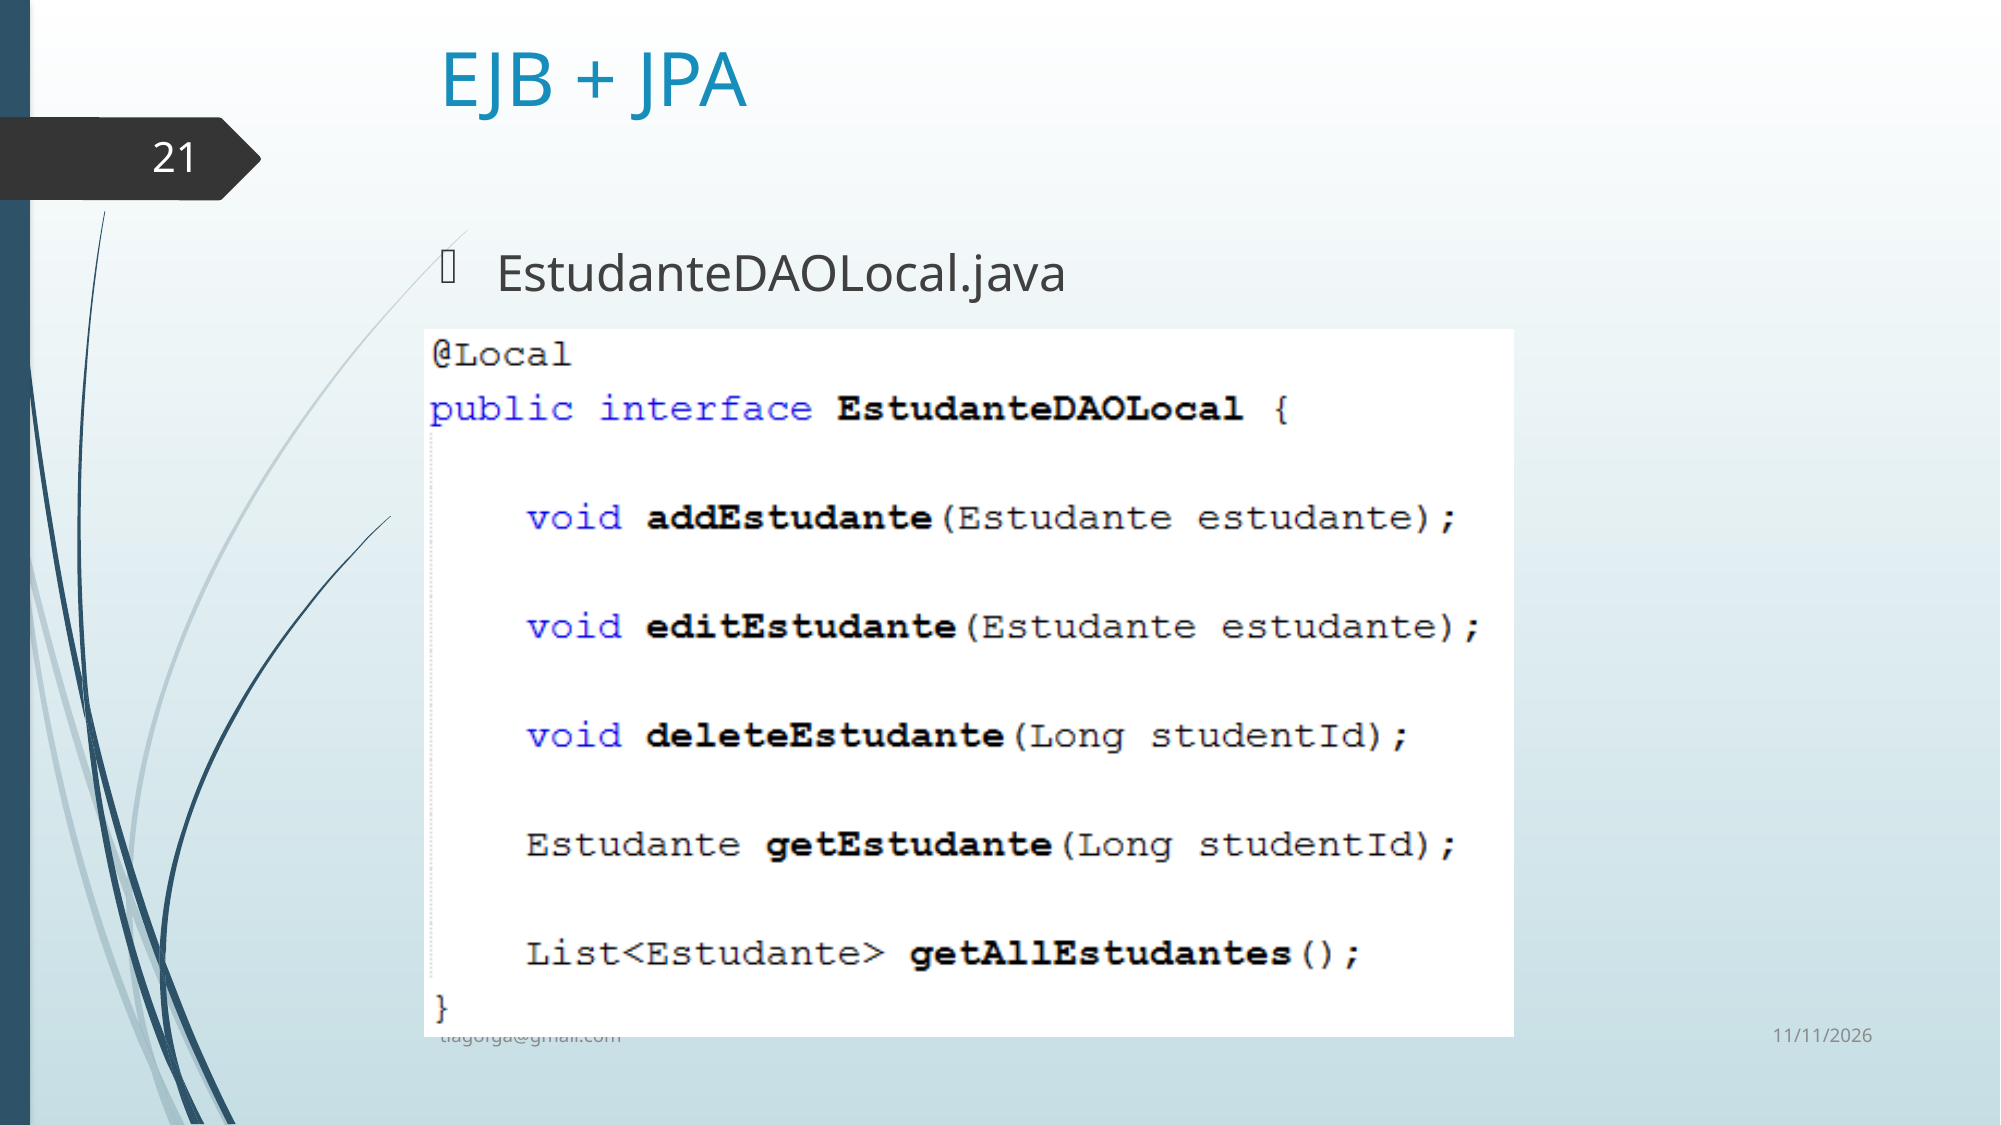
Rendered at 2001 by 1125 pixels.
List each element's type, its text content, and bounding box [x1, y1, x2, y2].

picture [424, 329, 1514, 1038]
title EJB + JPA [424, 24, 1887, 234]
footer tiagofga@gmail.com [424, 1006, 1675, 1067]
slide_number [1699, 1005, 1888, 1067]
slide_number 21 [87, 129, 216, 190]
list EstudanteDAOLocal.java [424, 234, 1888, 970]
